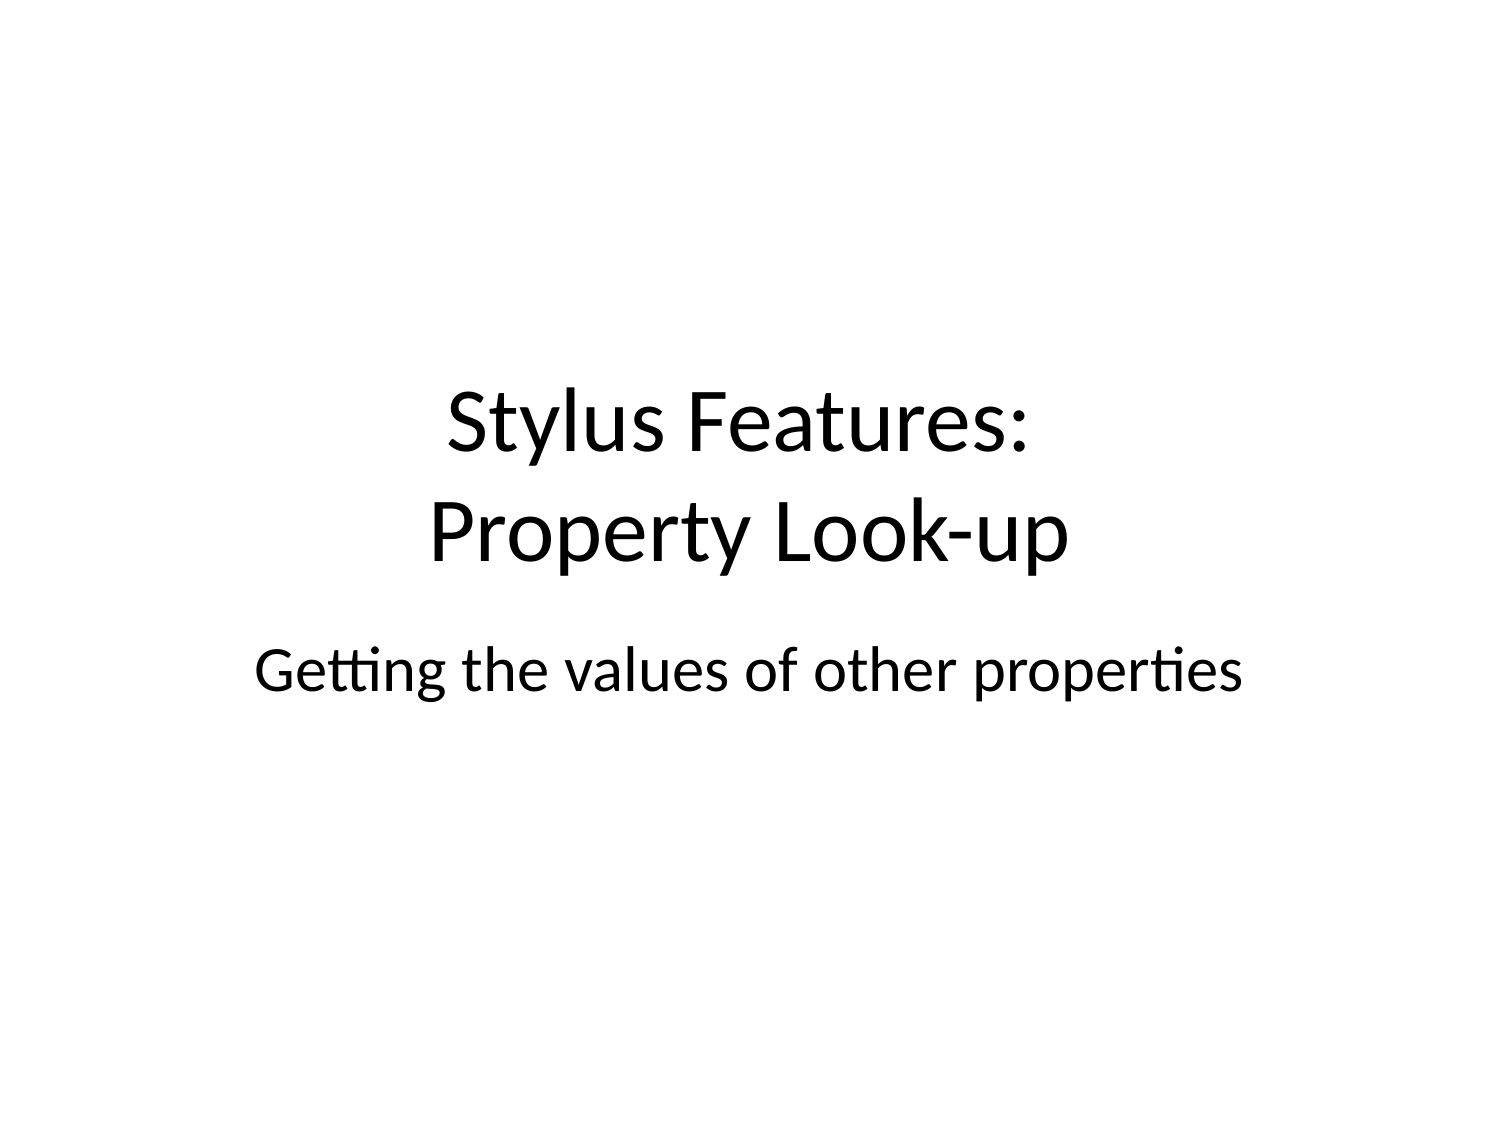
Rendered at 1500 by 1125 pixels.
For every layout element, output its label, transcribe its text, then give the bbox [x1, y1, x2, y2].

title Stylus Features: Property Look-up [112, 349, 1388, 591]
subtitle Getting the values of other properties [99, 619, 1400, 713]
